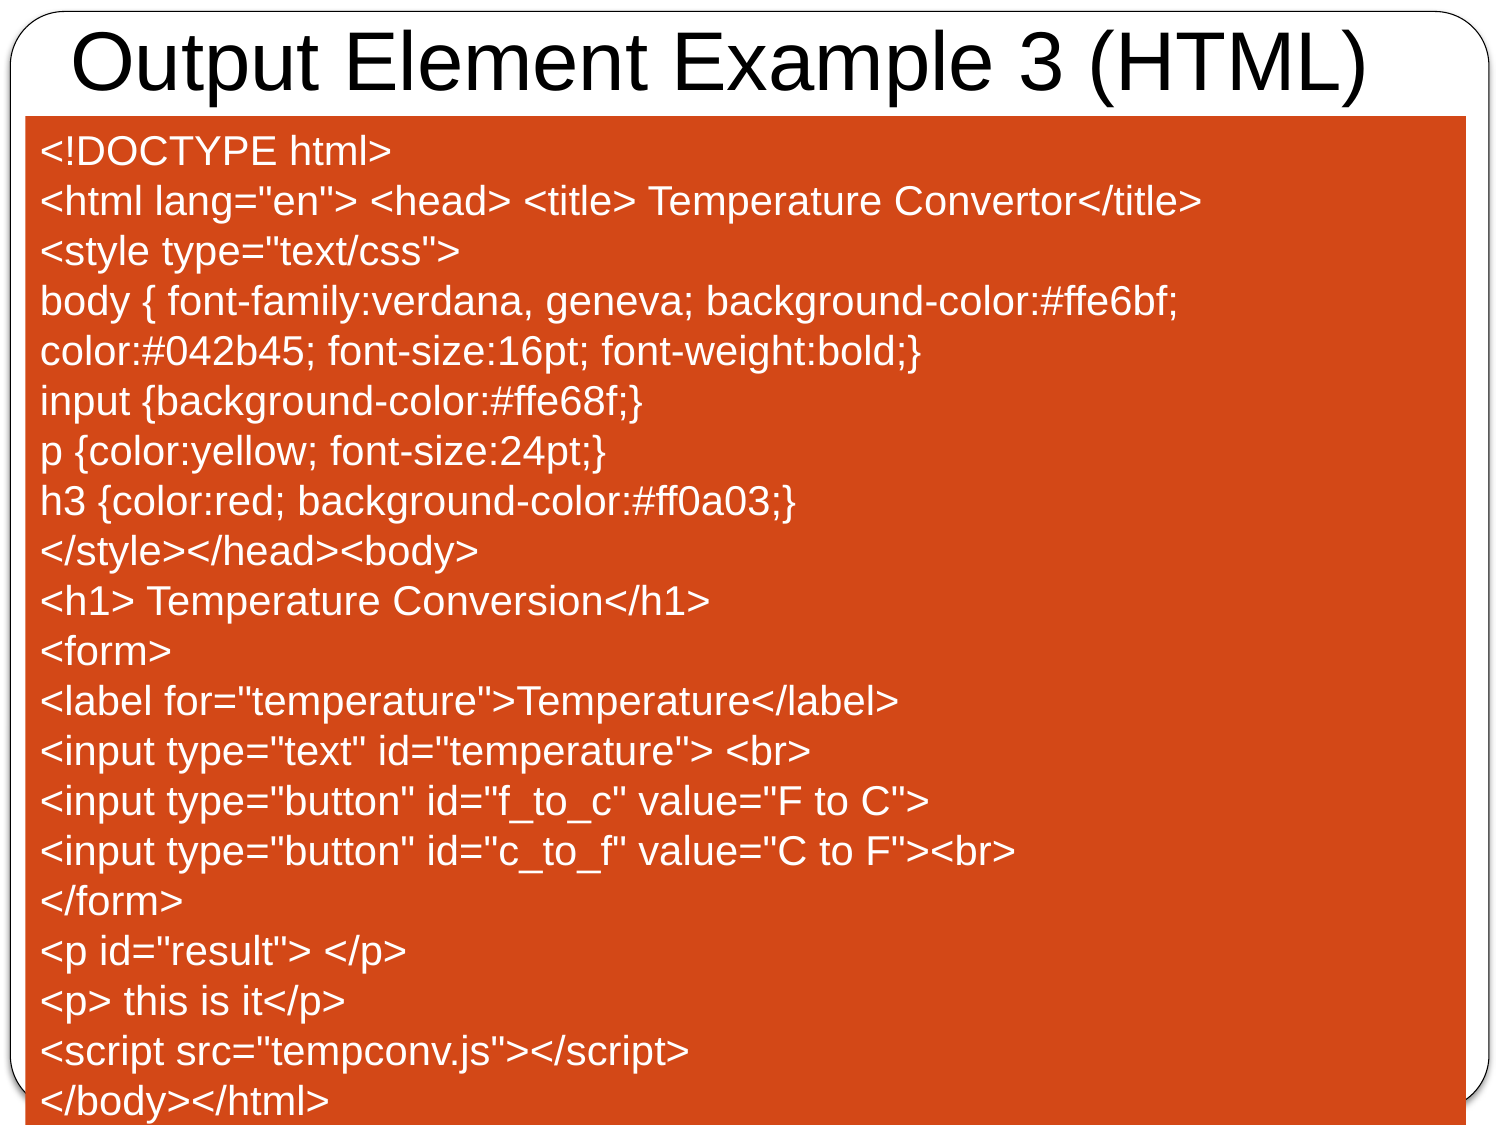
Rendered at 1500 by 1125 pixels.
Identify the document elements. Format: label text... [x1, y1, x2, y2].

text_box <!DOCTYPE html> <html lang="en"> <head> <title> Temperature Convertor</title> <style type="text/css"> body { font-family:verdana, geneva; background-color:#ffe6bf; color:#042b45; font-size:16pt; font-weight:bold;} input {background-color:#ffe68f;} p {color:yellow; font-size:24pt;} h3 {color:red; background-color:#ff0a03;} </style></head><body> <h1> Temperature Conversion</h1> <form> <label for="temperature">Temperature</label> <input type="text" id="temperature"> <br> <input type="button" id="f_to_c" value="F to C"> <input type="button" id="c_to_f" value="C to F"><br> </form> <p id="result"> </p> <p> this is it</p> <script src="tempconv.js"></script> </body></html> [25, 116, 1466, 1125]
text_box Output Element Example 3 (HTML) [55, 0, 1436, 115]
